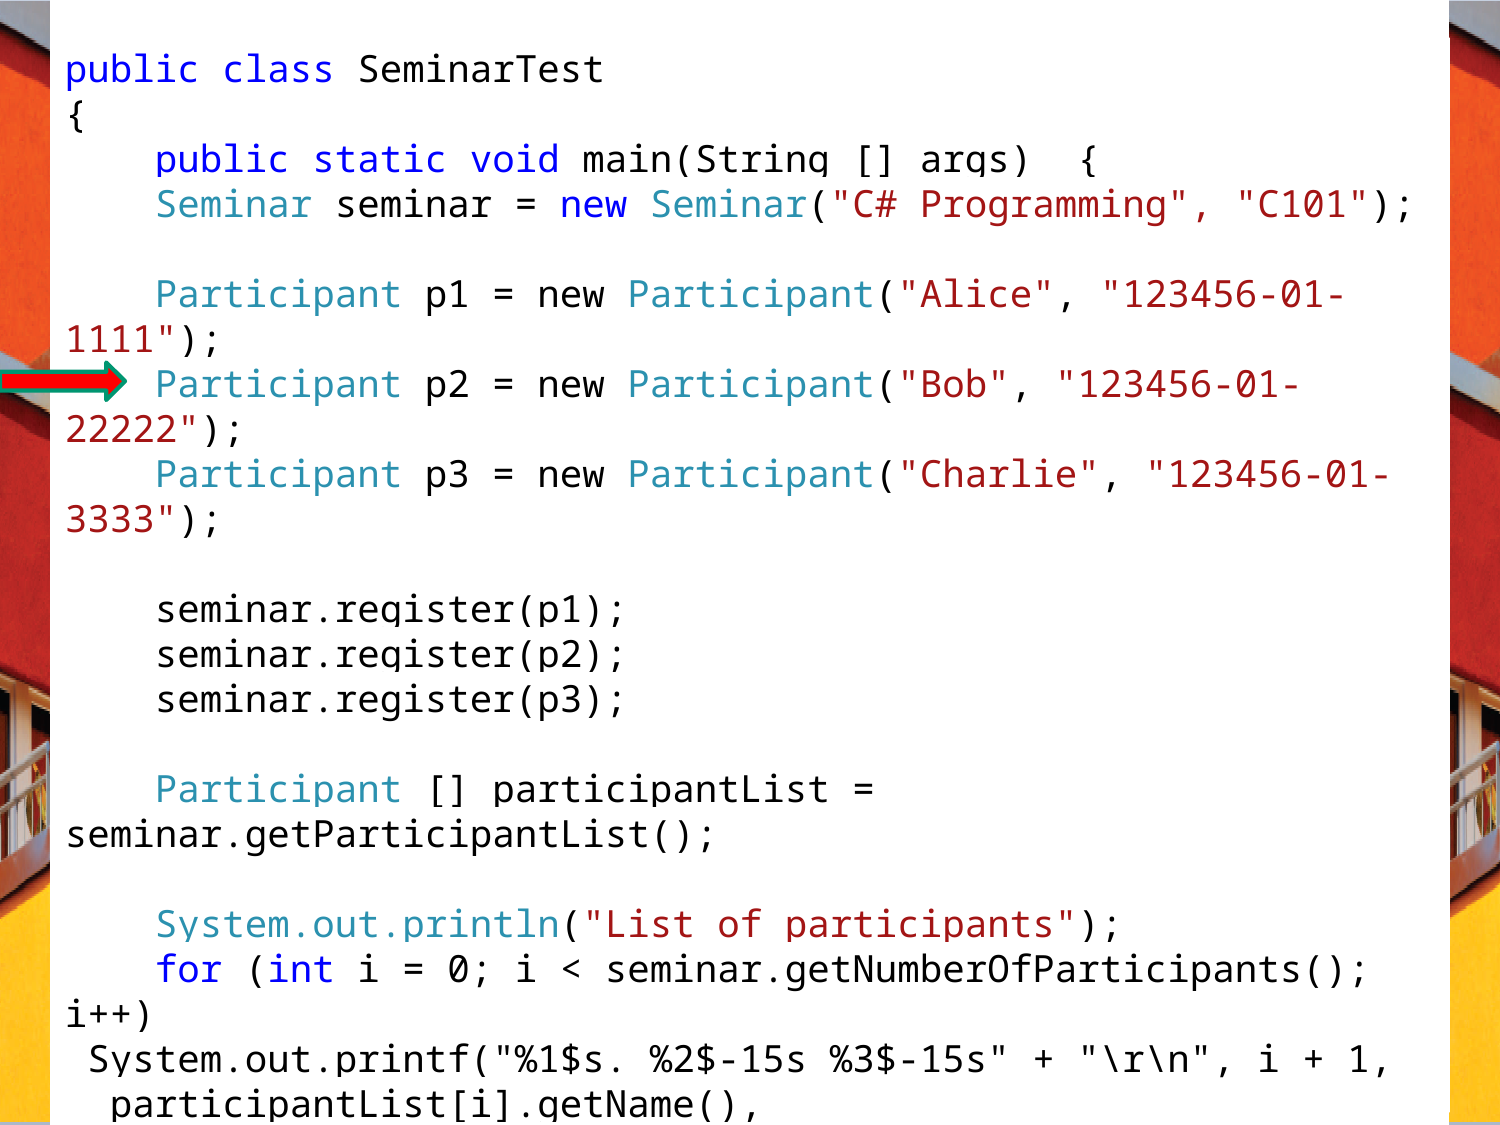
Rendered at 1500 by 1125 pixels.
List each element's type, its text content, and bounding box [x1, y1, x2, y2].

text_box public class SeminarTest { public static void main(String [] args) { Seminar seminar = new Seminar("C# Programming", "C101"); Participant p1 = new Participant("Alice", "123456-01-1111"); Participant p2 = new Participant("Bob", "123456-01-22222"); Participant p3 = new Participant("Charlie", "123456-01-3333"); seminar.register(p1); seminar.register(p2); seminar.register(p3); Participant [] participantList = seminar.getParticipantList(); System.out.println("List of participants"); for (int i = 0; i < seminar.getNumberOfParticipants(); i++) System.out.printf("%1$s. %2$-15s %3$-15s" + "\r\n", i + 1, participantList[i].getName(), participantList[i].getIcNumber());} } [50, 37, 1450, 1113]
picture [1449, 0, 1500, 1125]
text_box [0, 360, 128, 402]
picture [0, 0, 50, 369]
picture [0, 393, 50, 1125]
